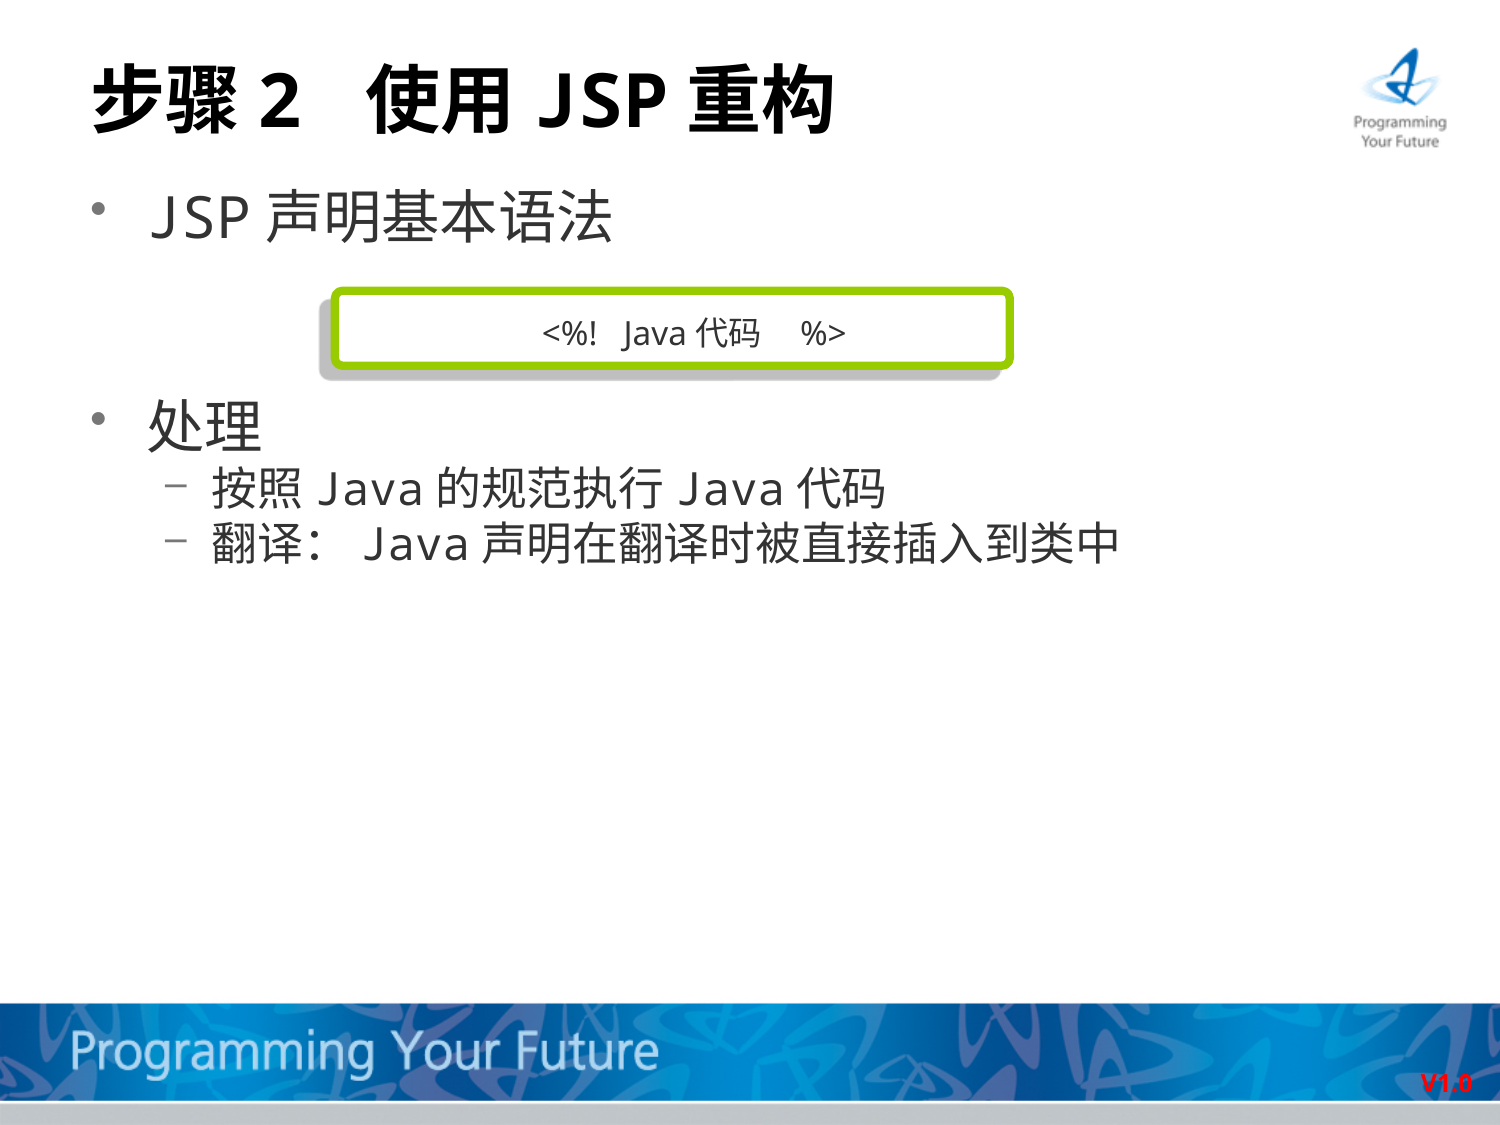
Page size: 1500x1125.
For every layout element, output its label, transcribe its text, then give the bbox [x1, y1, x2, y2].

picture [0, 997, 1500, 1125]
text_box <%! Java代码 %> [334, 290, 1010, 366]
list JSP声明基本语法 处理 按照Java的规范执行Java代码 翻译：Java声明在翻译时被直接插入到类中 [74, 172, 1412, 988]
picture [1340, 42, 1461, 157]
title 步骤2 使用JSP重构 [74, 44, 1271, 162]
